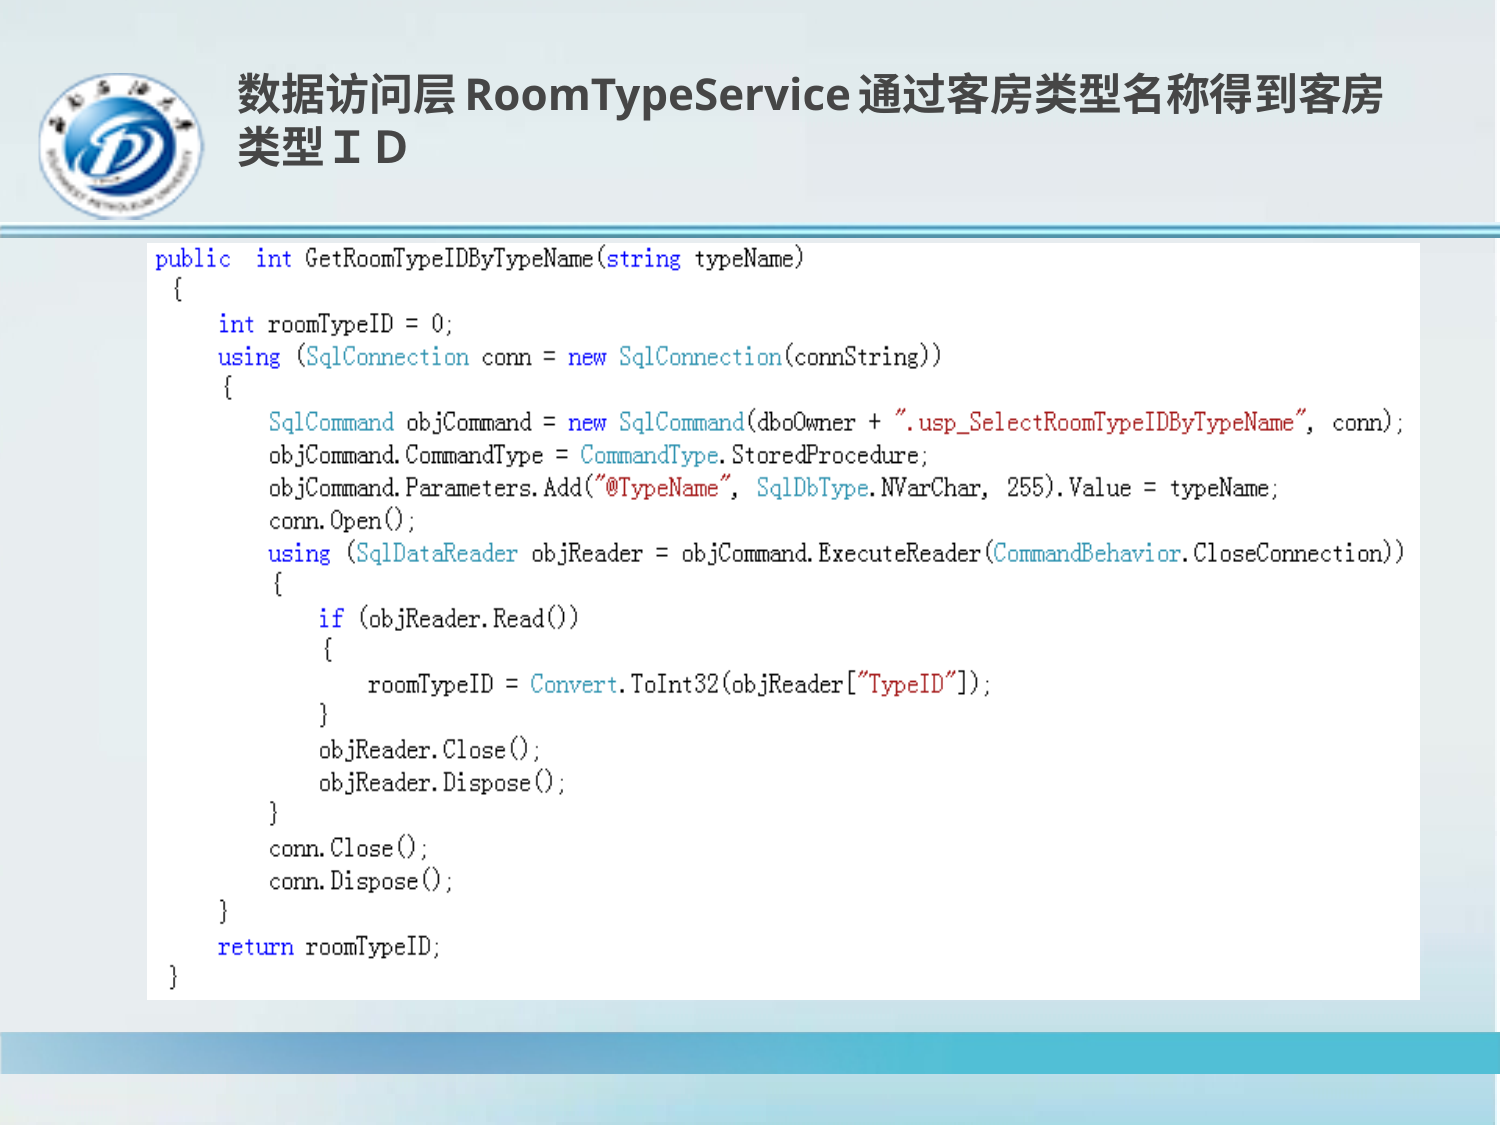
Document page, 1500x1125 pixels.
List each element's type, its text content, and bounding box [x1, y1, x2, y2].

picture [0, 0, 1500, 1125]
title 数据访问层RoomTypeService通过客房类型名称得到客房类型ＩＤ [222, 58, 1425, 233]
